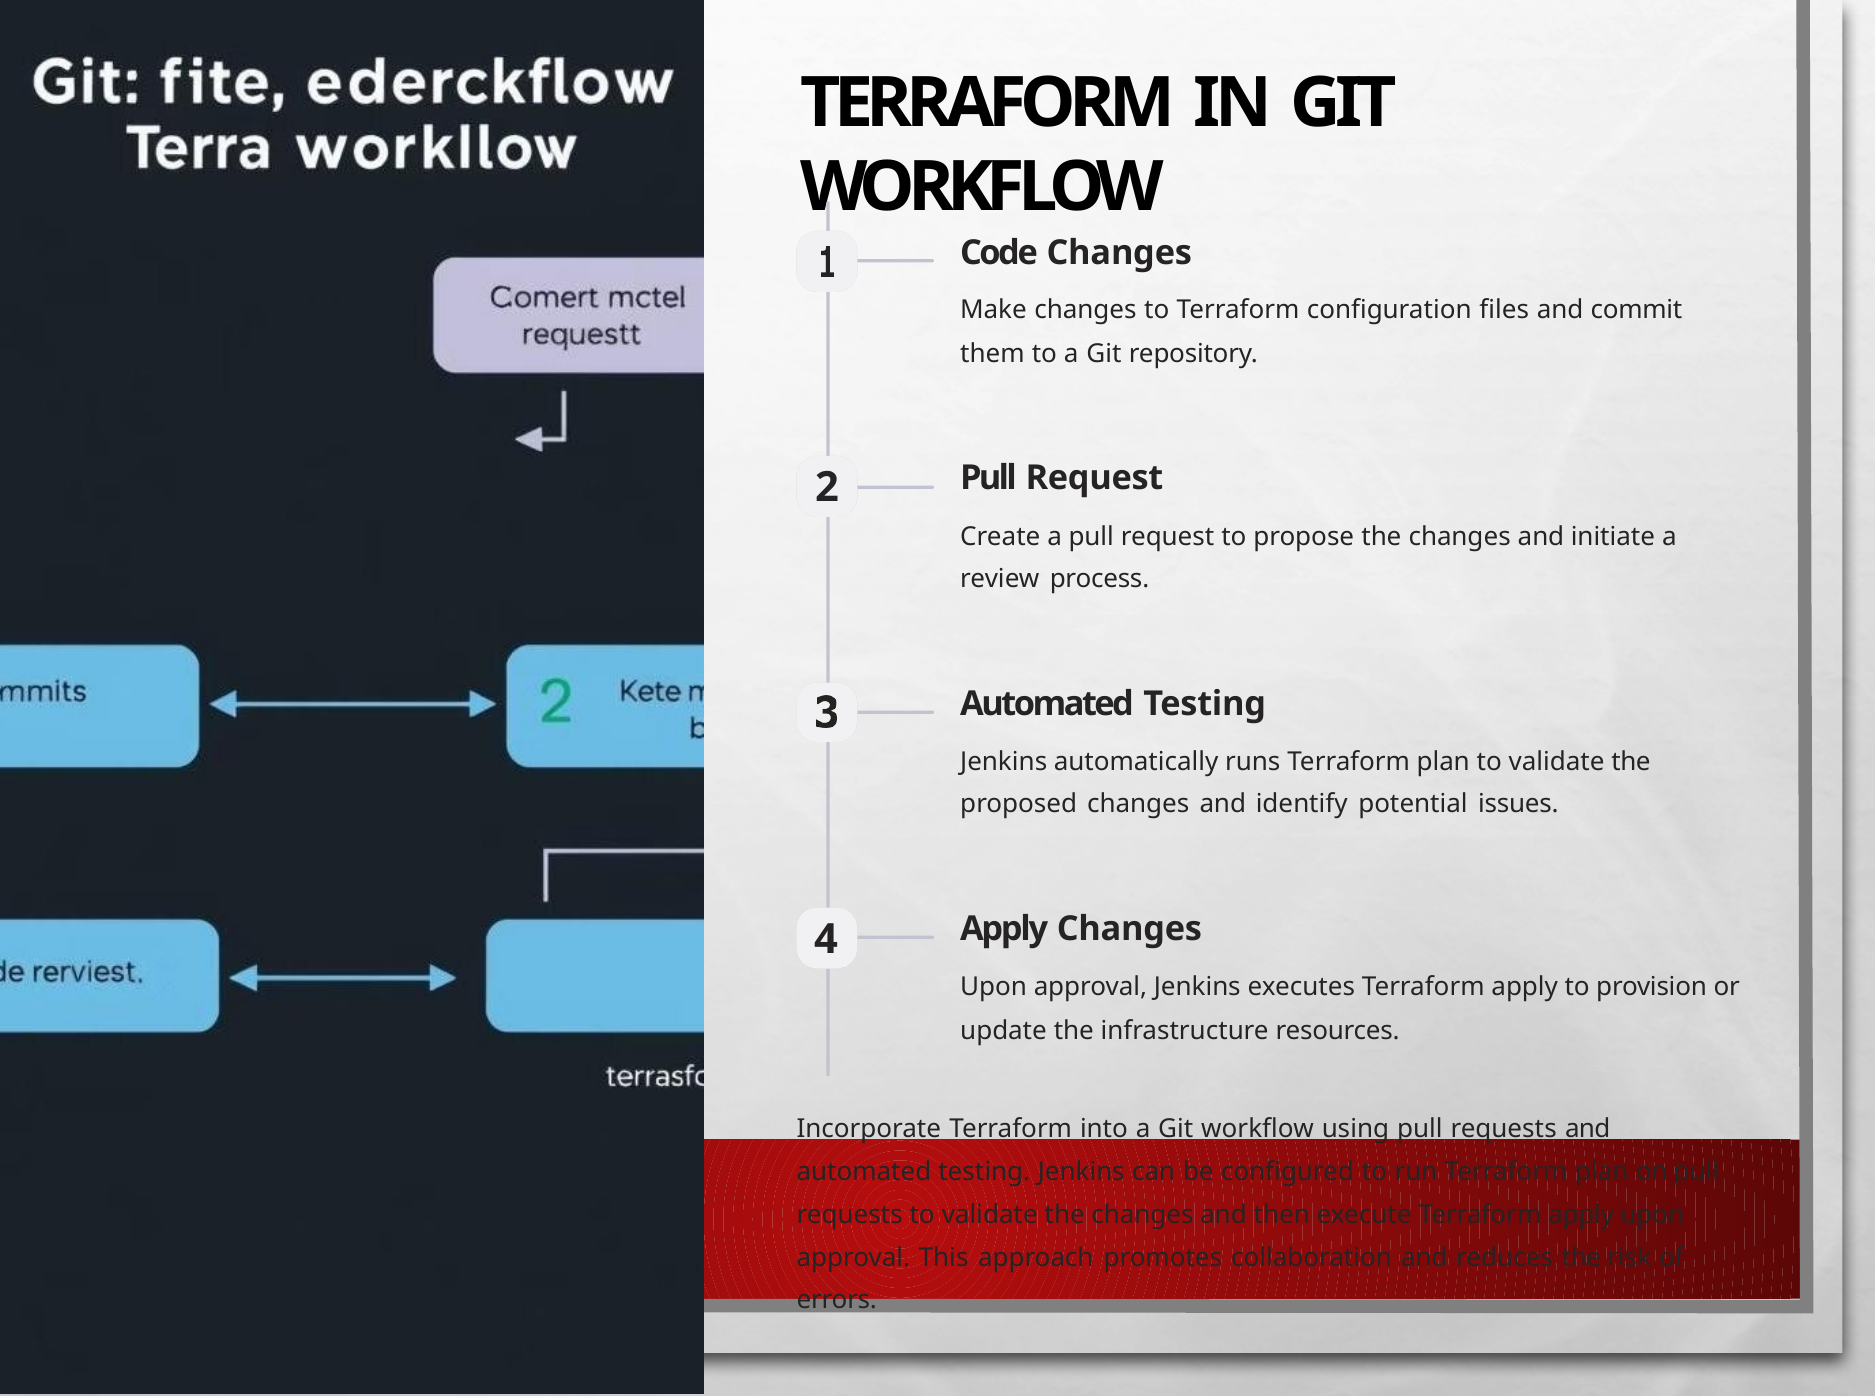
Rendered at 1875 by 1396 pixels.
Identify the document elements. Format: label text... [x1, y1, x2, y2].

picture [816, 695, 838, 728]
picture [0, 0, 704, 1394]
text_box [796, 201, 935, 1077]
title Terraform in Git Workflow [704, 21, 1694, 258]
text_box Apply Changes Upon approval, Jenkins executes Terraform apply to provision or update the infrastructure resources. [958, 904, 1775, 1045]
text_box Code Changes Make changes to Terraform configuration files and commit them to a Git repository. [958, 227, 1743, 368]
text_box Incorporate Terraform into a Git workflow using pull requests and automated testing. Jenkins can be configured to run Terraform plan on pull requests to validate the changes and then execute Terraform apply upon approval. This approach promotes collaboration and reduces the risk of errors. [794, 1098, 1747, 1314]
text_box Pull Request Create a pull request to propose the changes and initiate a review process. [958, 452, 1740, 593]
text_box Automated Testing Jenkins automatically runs Terraform plan to validate the proposed changes and identify potential issues. [958, 679, 1713, 818]
